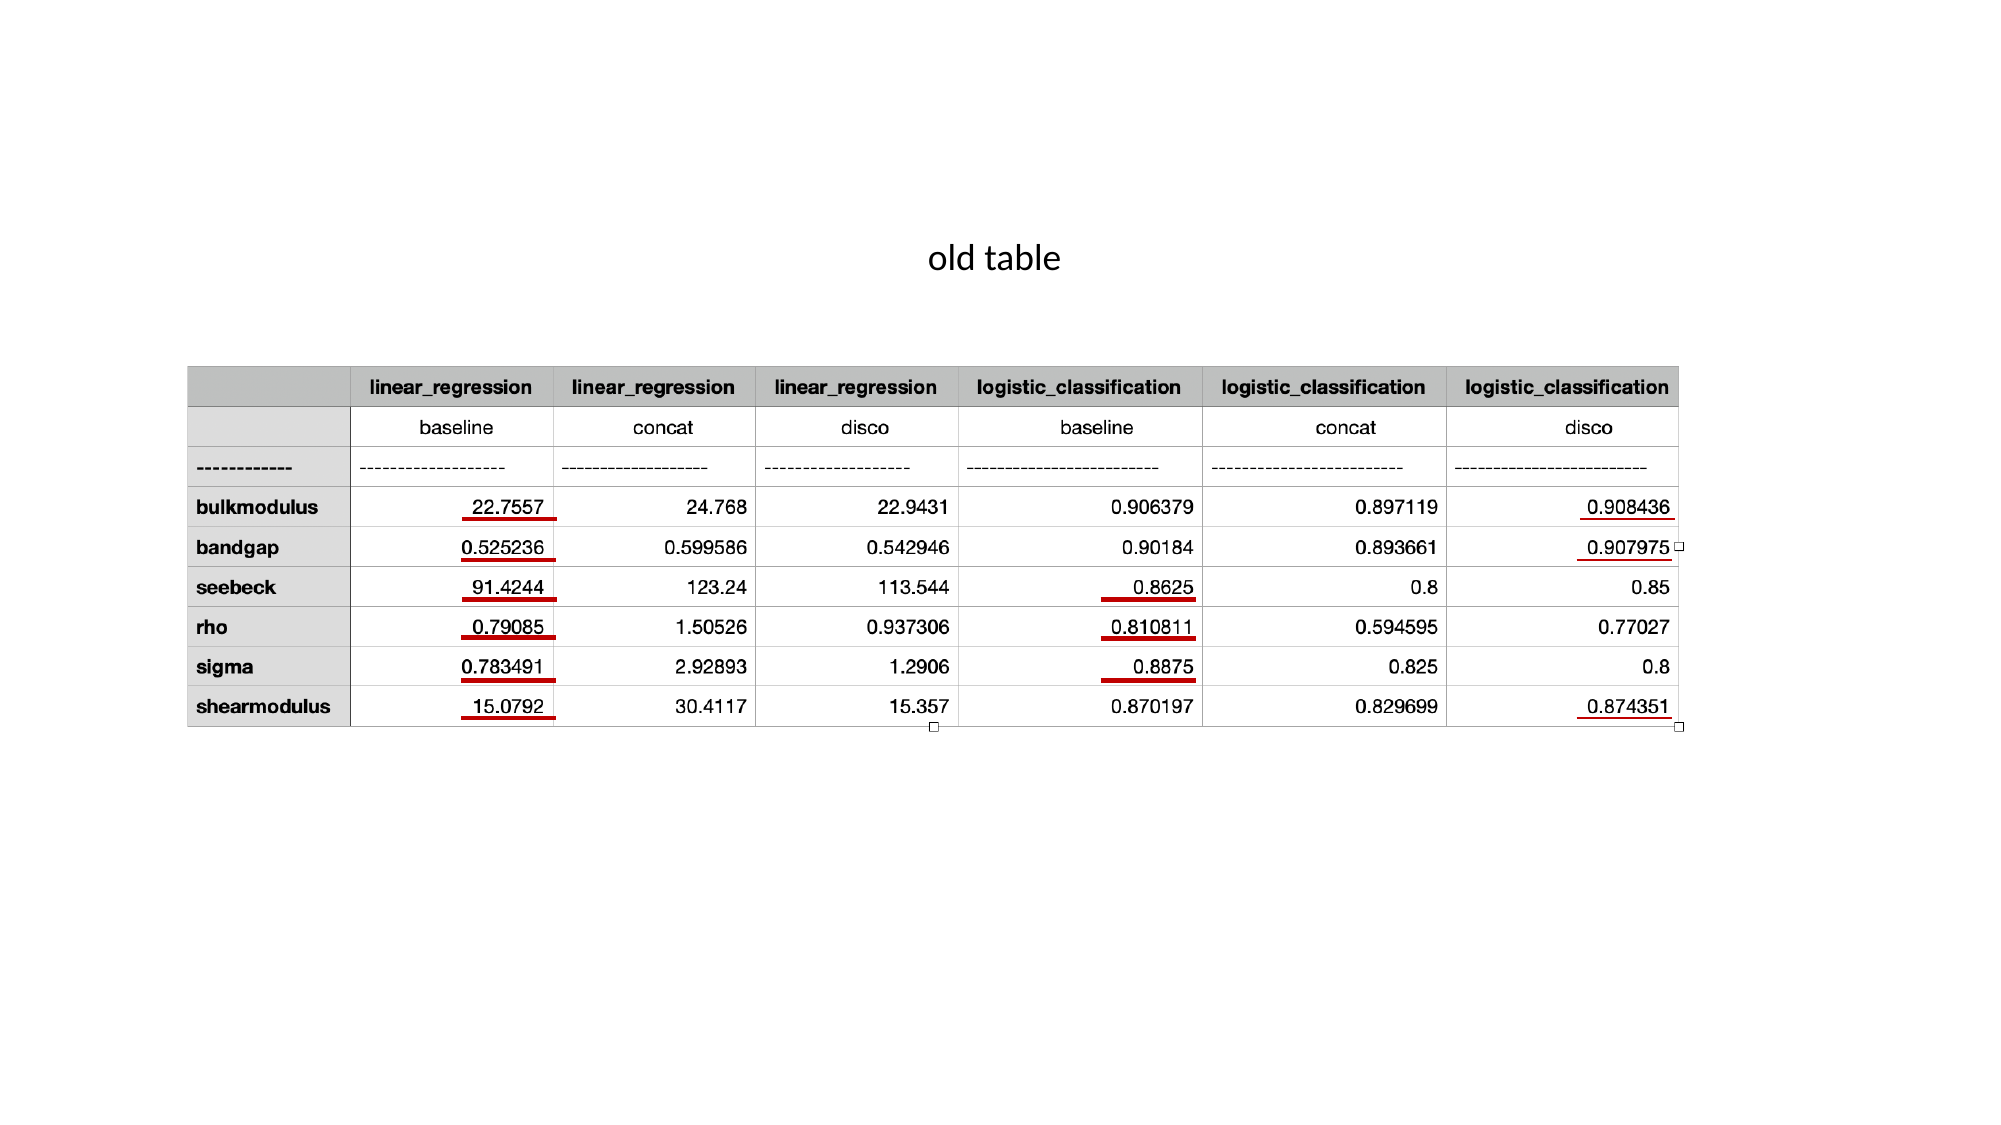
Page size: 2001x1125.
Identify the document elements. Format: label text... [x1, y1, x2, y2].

picture [184, 360, 1686, 732]
text_box old table [913, 225, 1077, 286]
